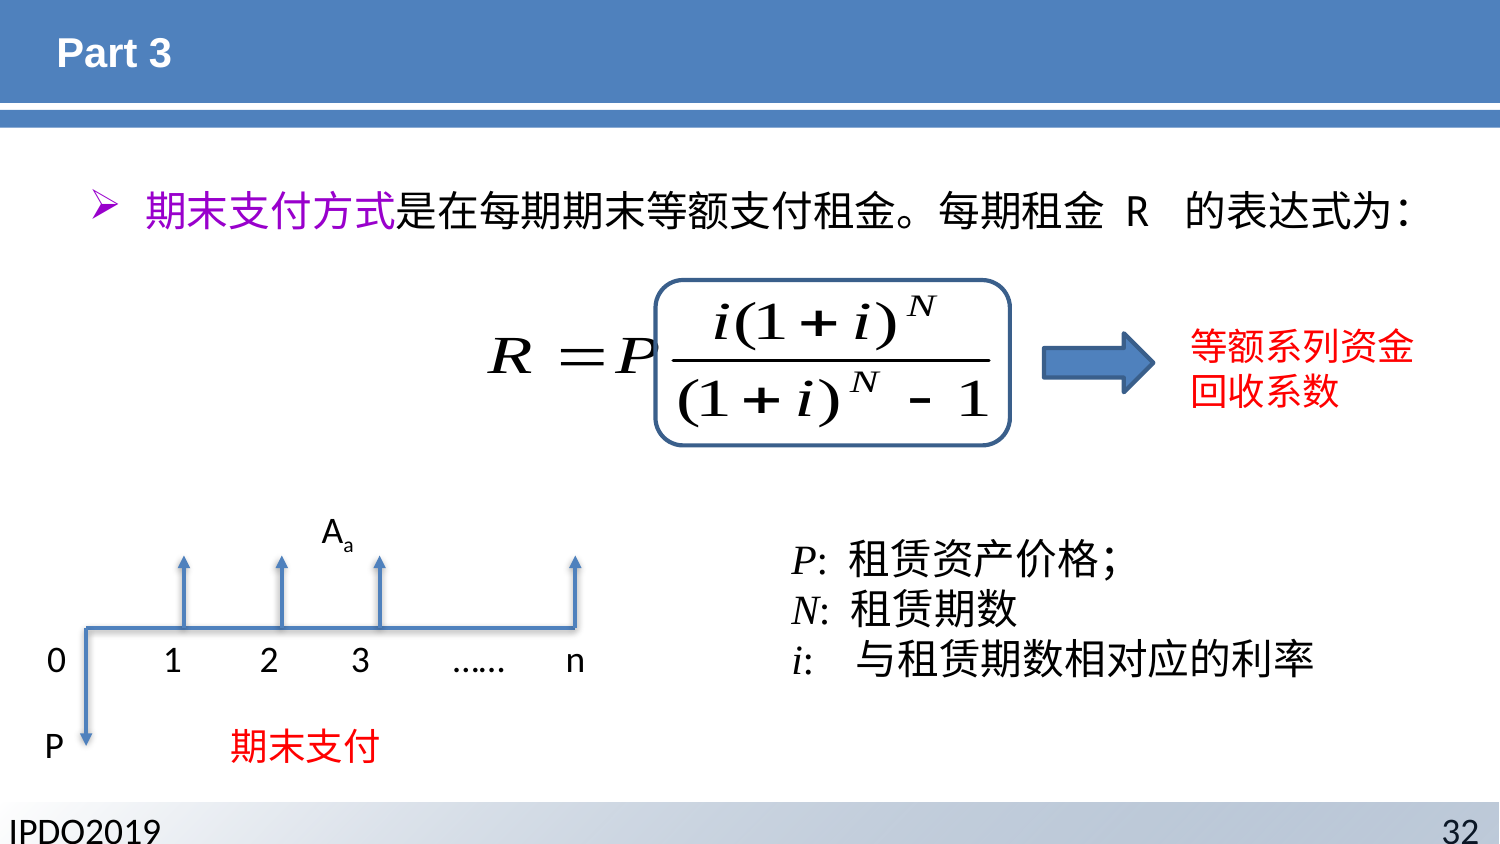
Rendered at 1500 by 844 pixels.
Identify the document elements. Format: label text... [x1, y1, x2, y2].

slide_number IPDO2019 [0, 799, 344, 844]
text_box [0, 108, 1500, 130]
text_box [29, 498, 602, 775]
text_box [344, 801, 1144, 844]
text_box [1008, 292, 1012, 433]
text_box P: 租赁资产价格； N: 租赁期数 i: 与租赁期数相对应的利率 [776, 525, 1332, 691]
text_box [1495, 801, 1500, 844]
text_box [473, 279, 1003, 441]
text_box [1041, 331, 1156, 395]
text_box [0, 0, 1500, 105]
title Part 3 [41, 3, 1459, 99]
slide_number 32 [1144, 799, 1495, 844]
text_box 期末支付方式是在每期期末等额支付租金。每期租金 R 的表达式为： [74, 161, 1462, 242]
text_box 等额系列资金回收系数 [1175, 315, 1438, 421]
